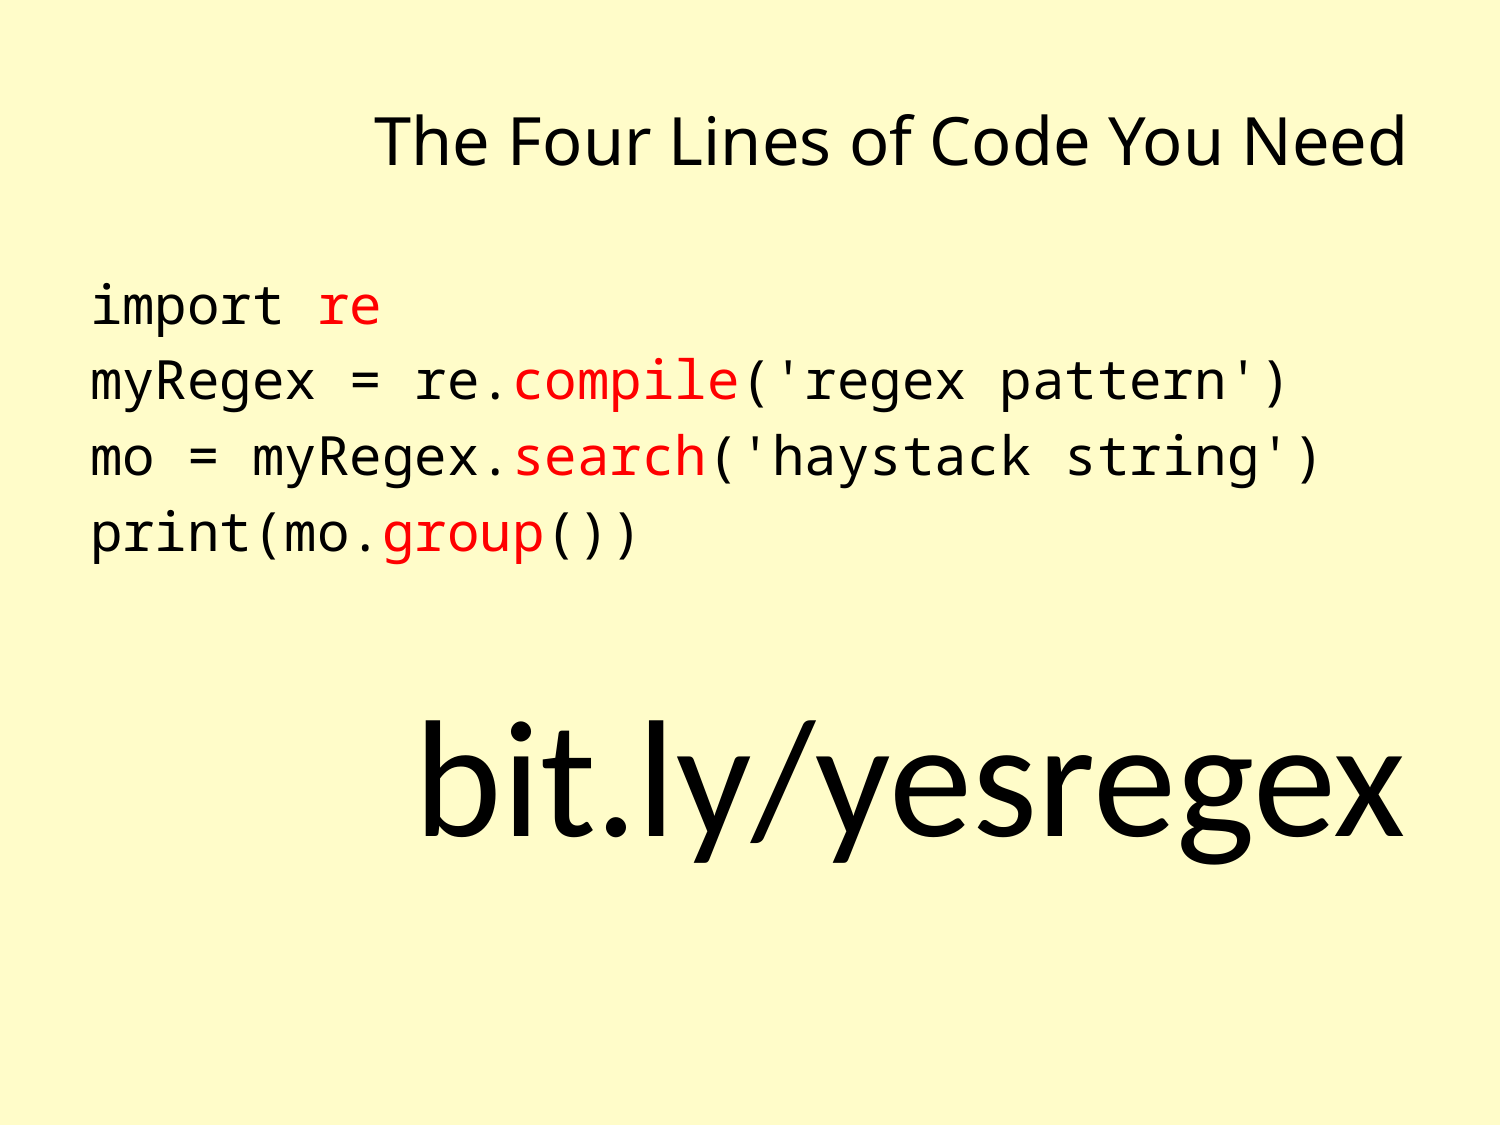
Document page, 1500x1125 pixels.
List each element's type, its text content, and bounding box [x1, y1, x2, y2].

list import re myRegex = re.compile('regex pattern') mo = myRegex.search('haystack string') print(mo.group()) [75, 262, 1425, 1005]
title The Four Lines of Code You Need [75, 45, 1425, 233]
text_box bit.ly/yesregex [399, 662, 1450, 878]
